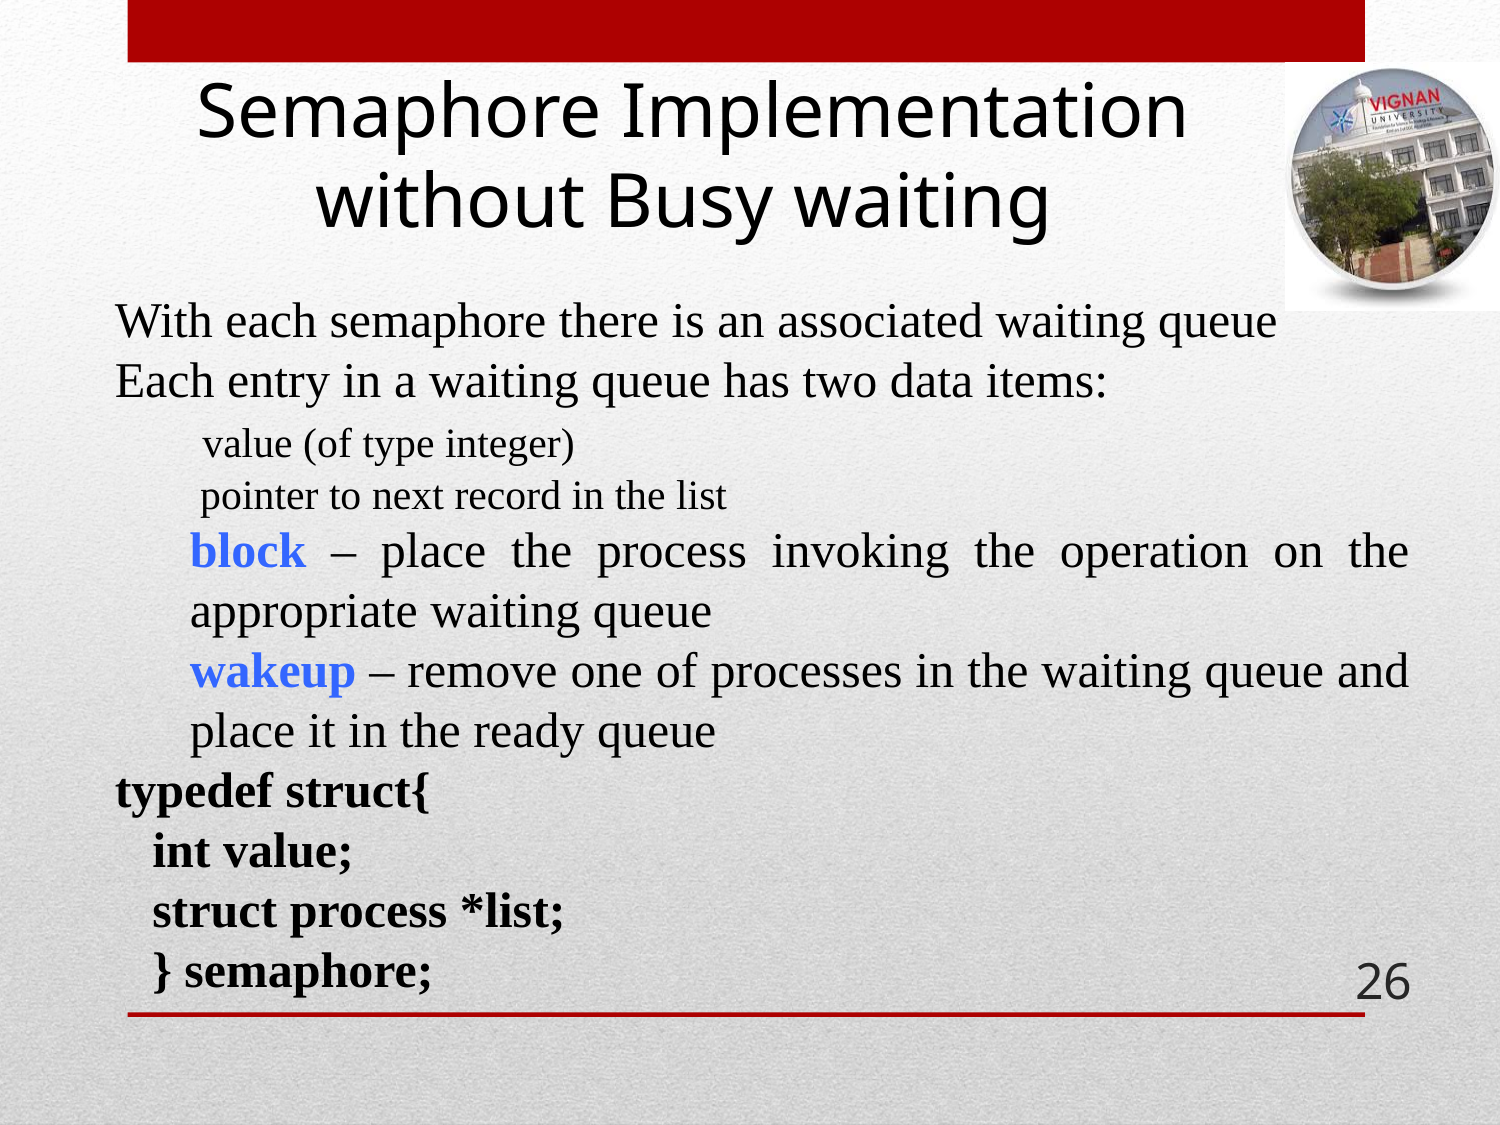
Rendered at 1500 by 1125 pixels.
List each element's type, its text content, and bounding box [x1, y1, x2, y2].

slide_number 26 [1333, 940, 1434, 1027]
title Semaphore Implementation without Busy waiting [50, 112, 1279, 250]
picture [1284, 61, 1500, 312]
text_box With each semaphore there is an associated waiting queue Each entry in a waiting queue has two data items: value (of type integer) pointer to next record in the list block – place the process invoking the operation on the appropriate waiting queue wakeup – remove one of processes in the waiting queue and place it in the ready queue typedef struct{ int value; struct process *list; } semaphore; [99, 280, 1425, 1006]
